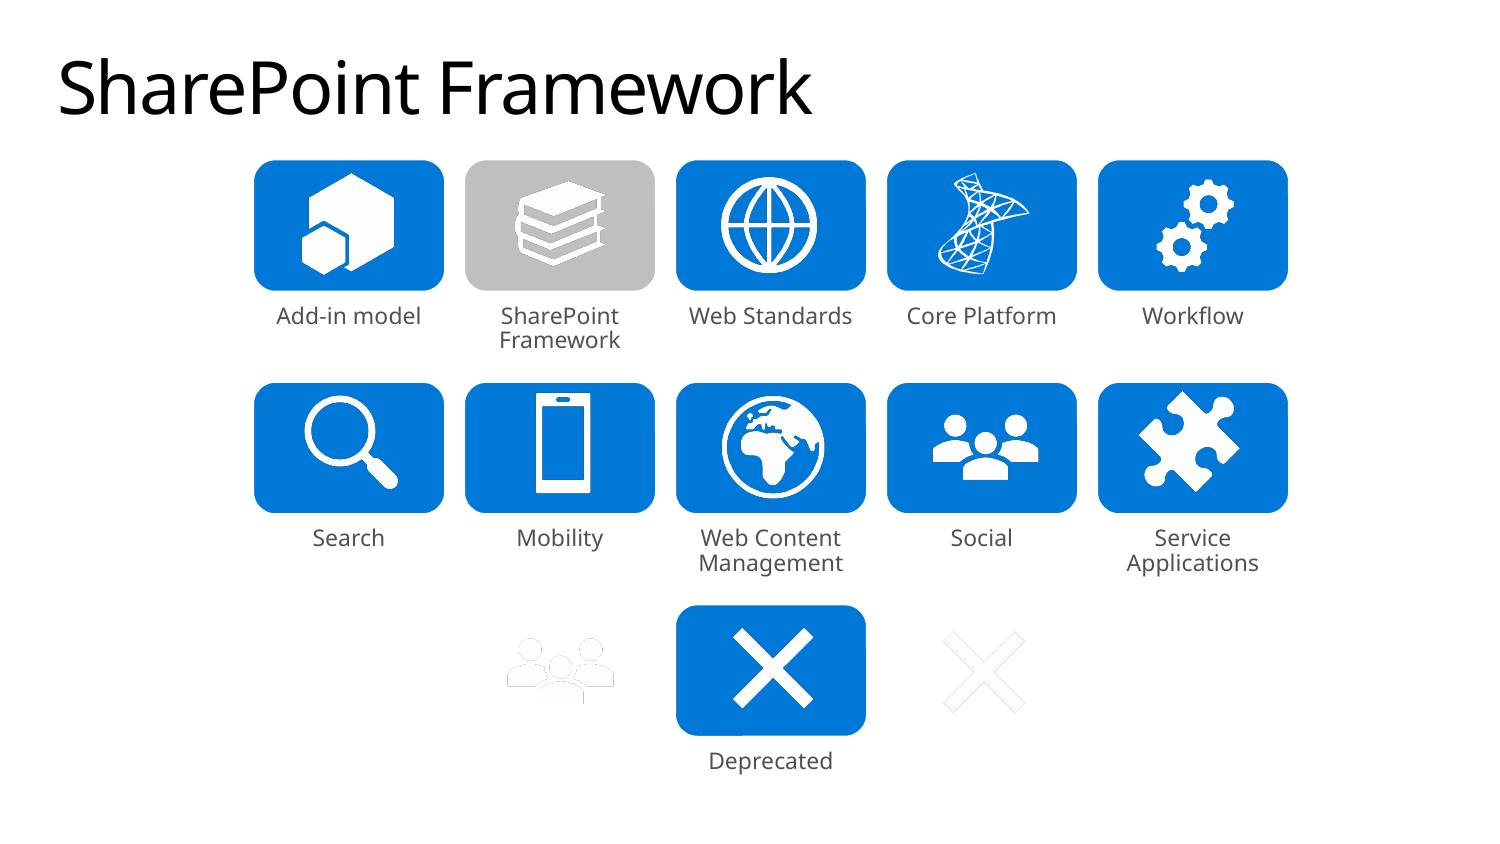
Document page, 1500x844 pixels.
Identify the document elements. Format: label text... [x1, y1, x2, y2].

picture [708, 382, 838, 512]
title SharePoint Framework [33, 35, 1468, 147]
picture [500, 610, 621, 731]
picture [1138, 168, 1252, 283]
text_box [160, 158, 1382, 809]
picture [508, 388, 618, 498]
picture [929, 617, 1039, 727]
picture [1128, 383, 1251, 506]
picture [294, 385, 409, 499]
picture [708, 164, 830, 286]
picture [718, 613, 828, 723]
picture [936, 173, 1033, 278]
picture [925, 387, 1046, 508]
picture [301, 173, 395, 275]
picture [508, 172, 612, 275]
